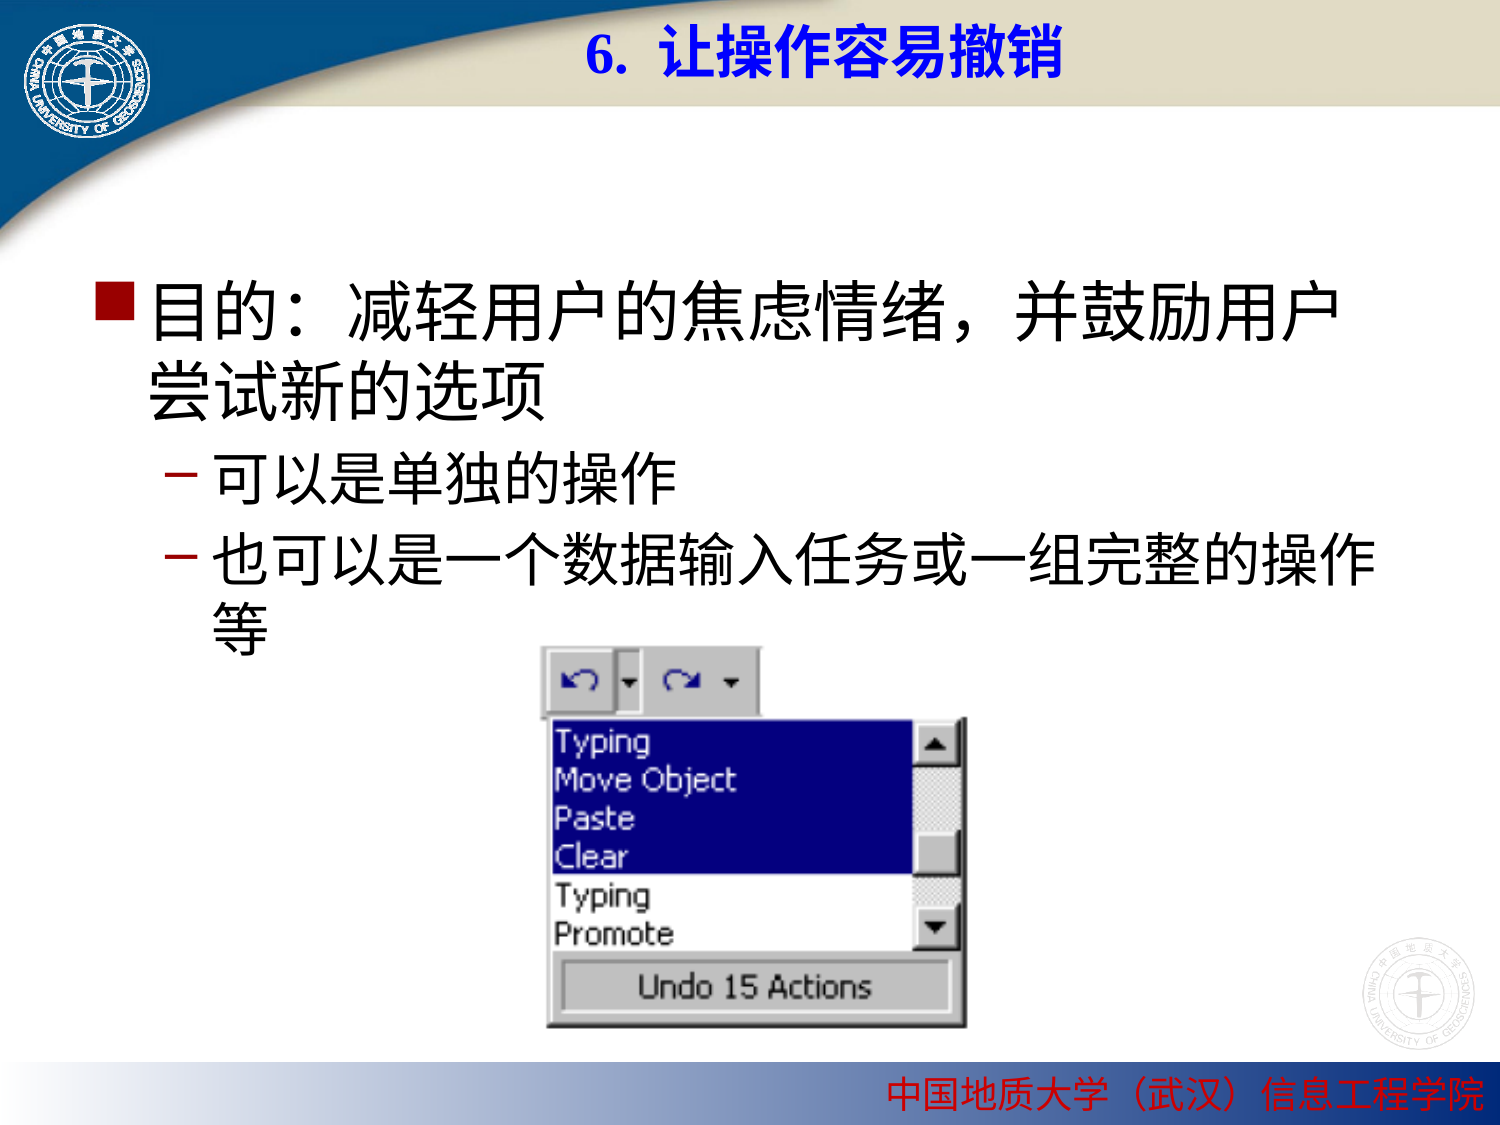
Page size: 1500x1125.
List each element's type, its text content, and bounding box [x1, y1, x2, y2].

picture [0, 0, 1500, 1062]
title 6. 让操作容易撤销 [149, 6, 1500, 122]
list 目的：减轻用户的焦虑情绪，并鼓励用户尝试新的选项 可以是单独的操作 也可以是一个数据输入任务或一组完整的操作等 [74, 262, 1426, 1006]
